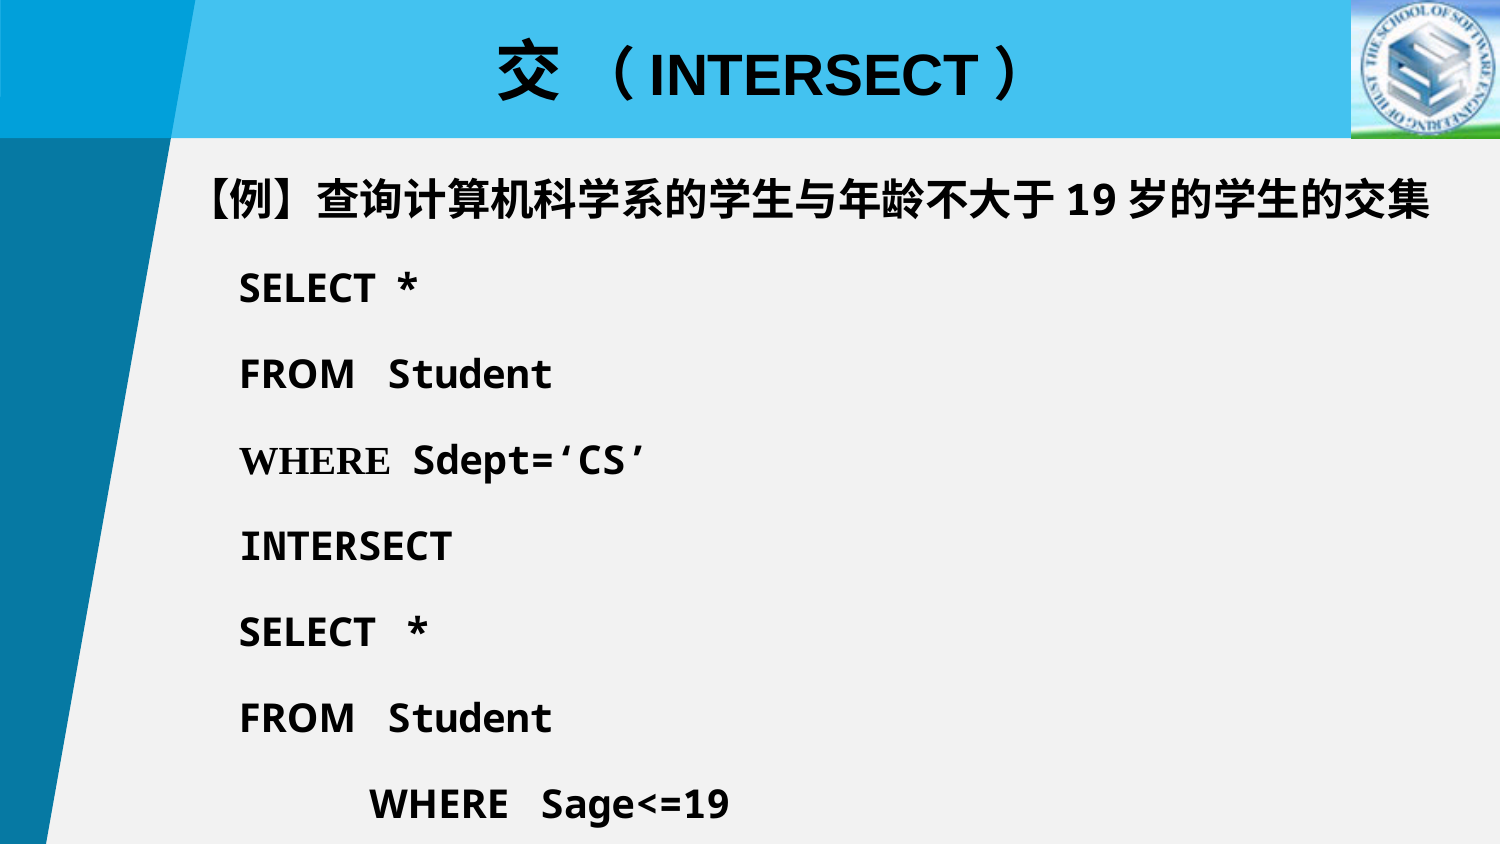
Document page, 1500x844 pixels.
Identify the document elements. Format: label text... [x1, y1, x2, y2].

picture [1353, 0, 1500, 138]
title 交 （intersect） [194, 0, 1353, 138]
list 【例】查询计算机科学系的学生与年龄不大于19岁的学生的交集 SELECT * FROM Student WHERE Sdept=‘CS’ INTERSECT SELECT * FROM Student WHERE Sage<=19 [171, 138, 1500, 836]
